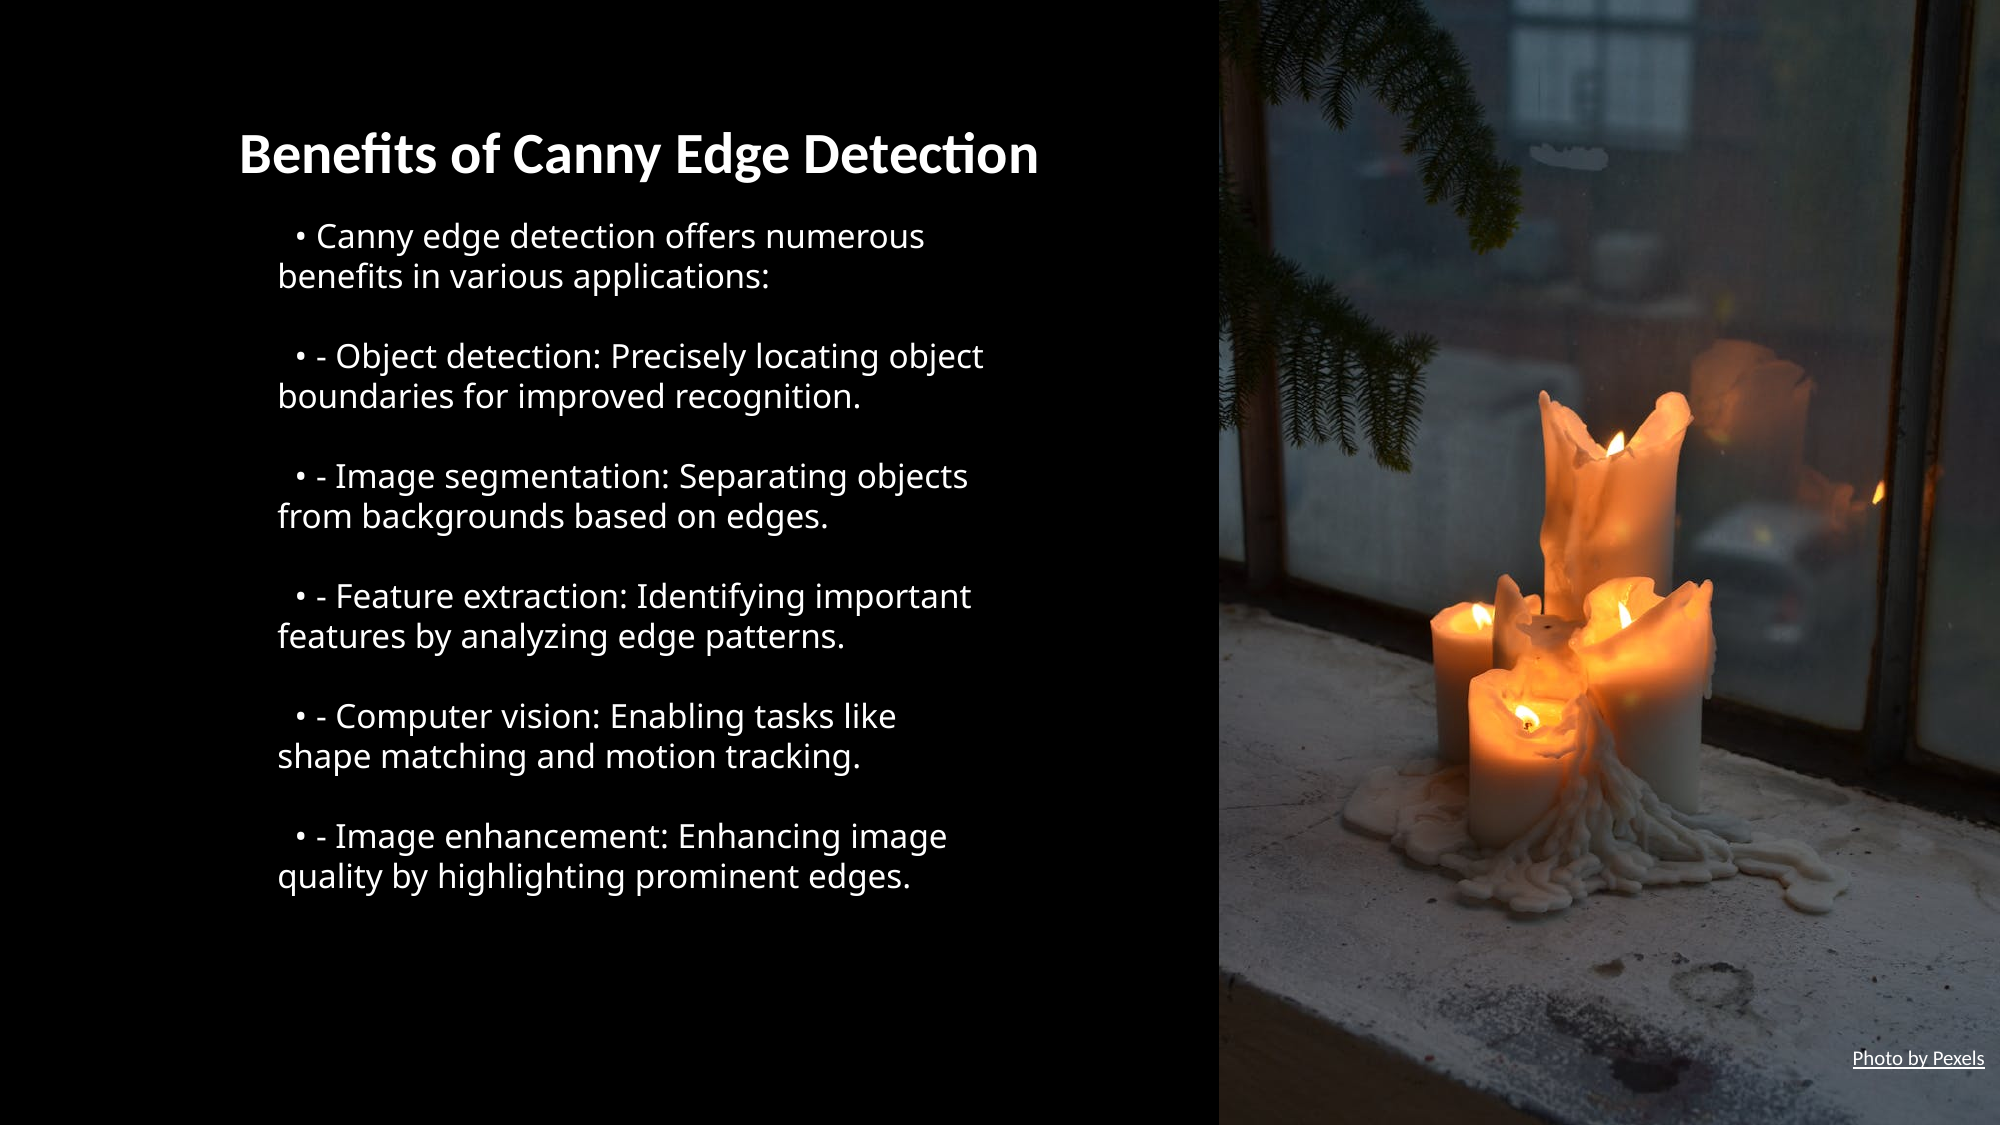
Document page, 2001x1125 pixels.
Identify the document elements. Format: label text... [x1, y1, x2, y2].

text_box • - Computer vision: Enabling tasks like shape matching and motion tracking. [262, 697, 1013, 773]
text_box Benefits of Canny Edge Detection [225, 112, 1219, 188]
text_box • Canny edge detection offers numerous benefits in various applications: [262, 217, 1013, 293]
text_box • - Image enhancement: Enhancing image quality by highlighting prominent edges. [262, 817, 1013, 893]
text_box • - Image segmentation: Separating objects from backgrounds based on edges. [262, 457, 1013, 533]
text_box • - Object detection: Precisely locating object boundaries for improved recognition. [262, 337, 1013, 413]
text_box • - Feature extraction: Identifying important features by analyzing edge patterns. [262, 577, 1013, 653]
picture [1219, 0, 2000, 1125]
